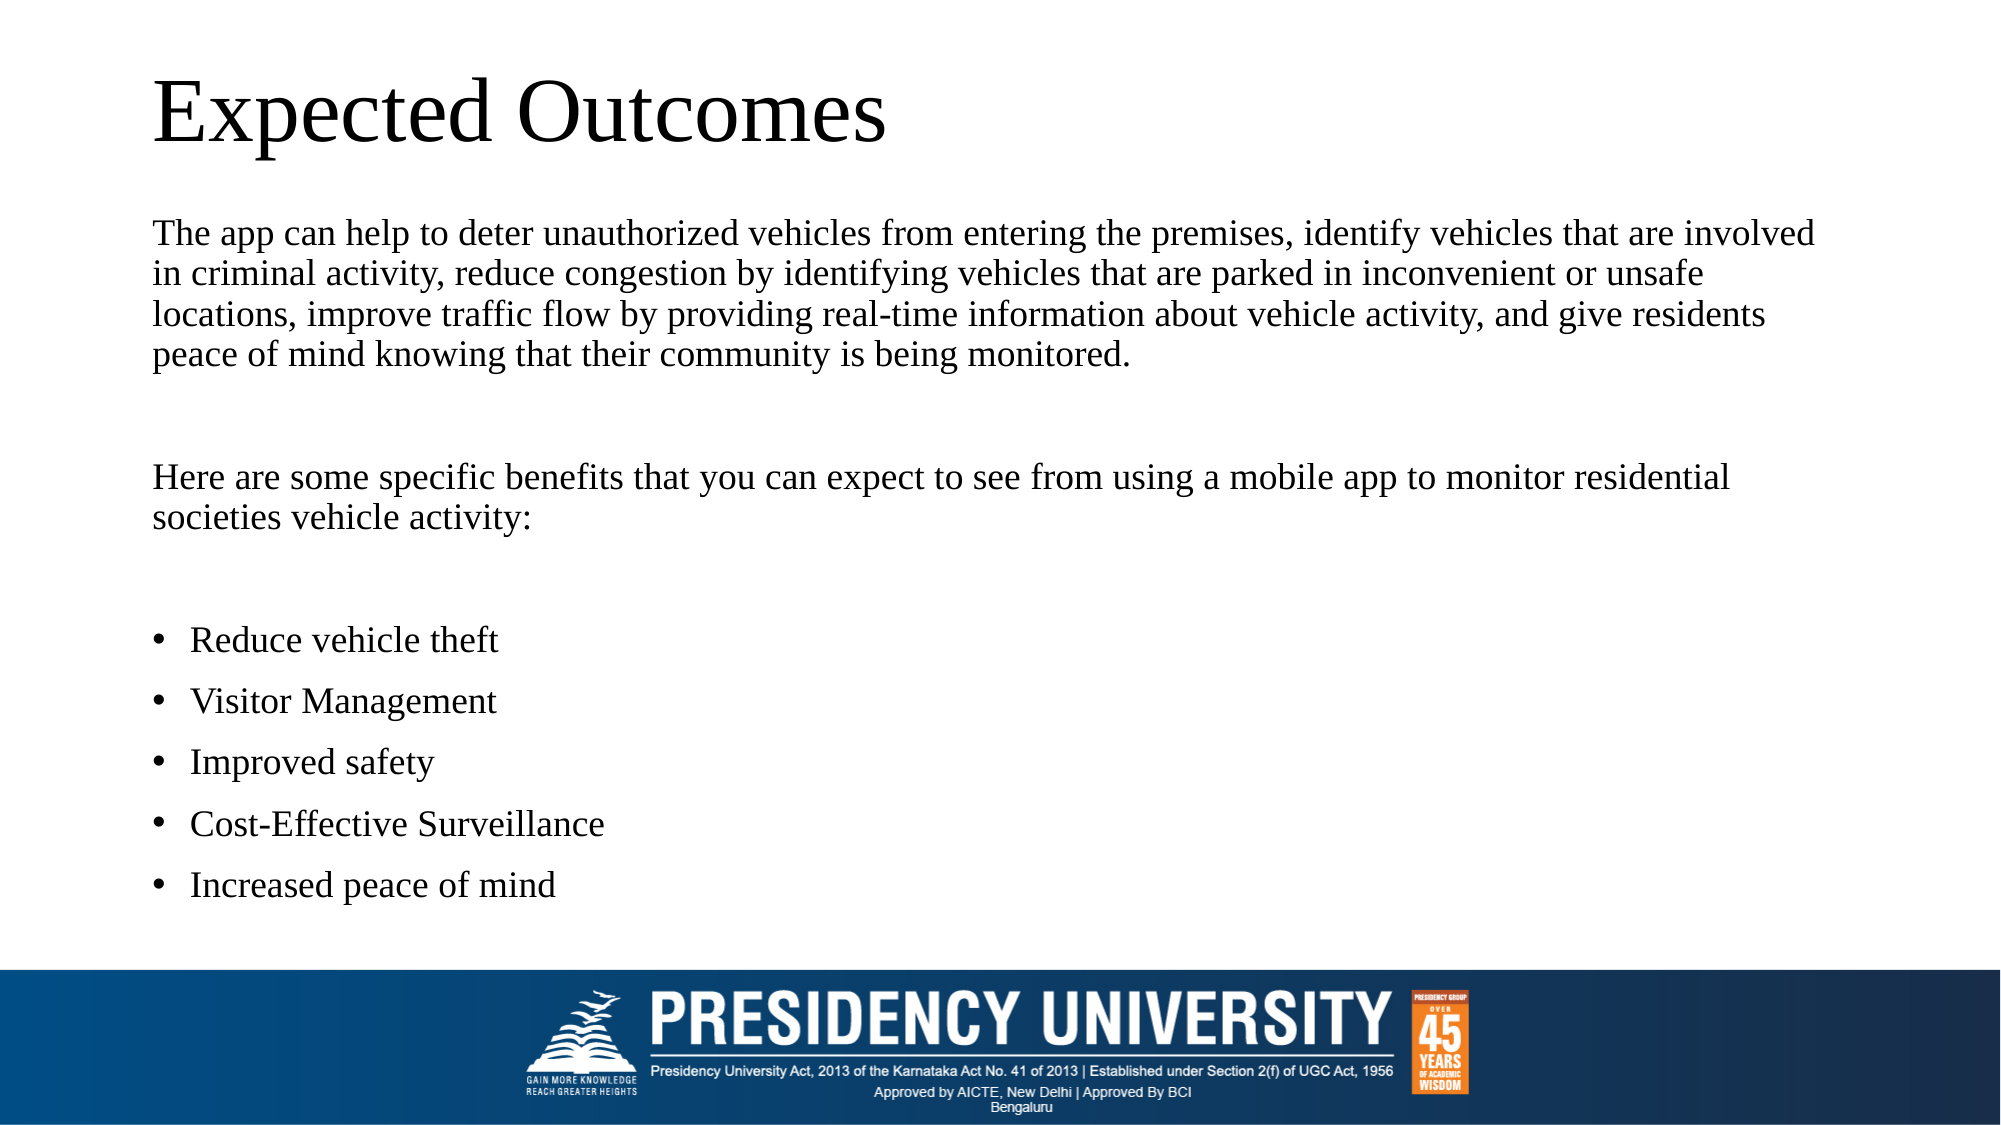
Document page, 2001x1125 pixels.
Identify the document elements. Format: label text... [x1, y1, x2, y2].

title Expected Outcomes [137, 3, 1863, 205]
list The app can help to deter unauthorized vehicles from entering the premises, identify vehicles that are involved in criminal activity, reduce congestion by identifying vehicles that are parked in inconvenient or unsafe locations, improve traffic flow by providing real-time information about vehicle activity, and give residents peace of mind knowing that their community is being monitored. Here are some specific benefits that you can expect to see from using a mobile app to monitor residential societies vehicle activity: Reduce vehicle theft Visitor Management Improved safety Cost-Effective Surveillance Increased peace of mind [137, 205, 1863, 920]
picture [0, 0, 2001, 1125]
